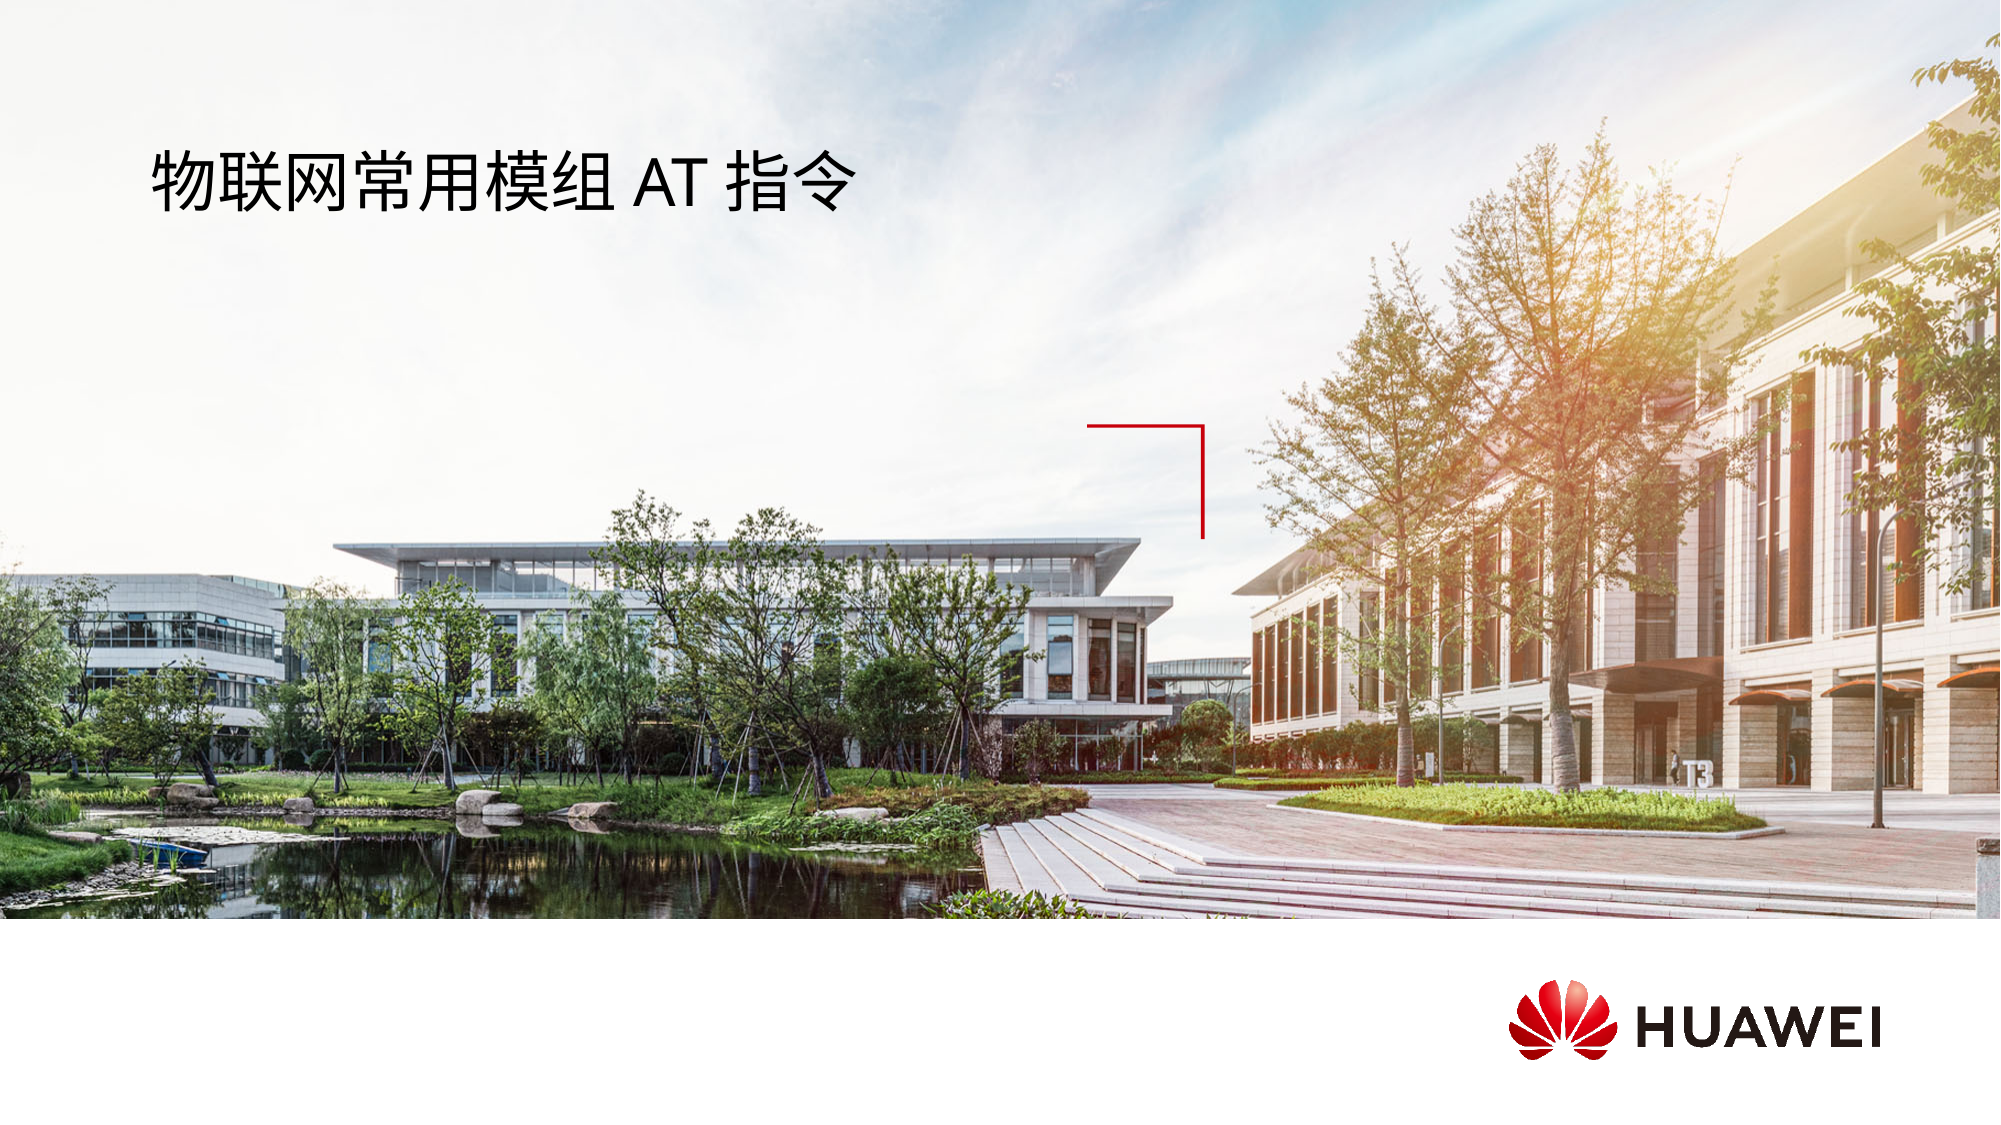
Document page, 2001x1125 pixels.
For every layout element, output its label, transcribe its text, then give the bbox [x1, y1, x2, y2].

title 物联网常用模组AT指令 [150, 148, 1484, 262]
picture [0, 0, 2000, 919]
picture [1509, 980, 1880, 1060]
